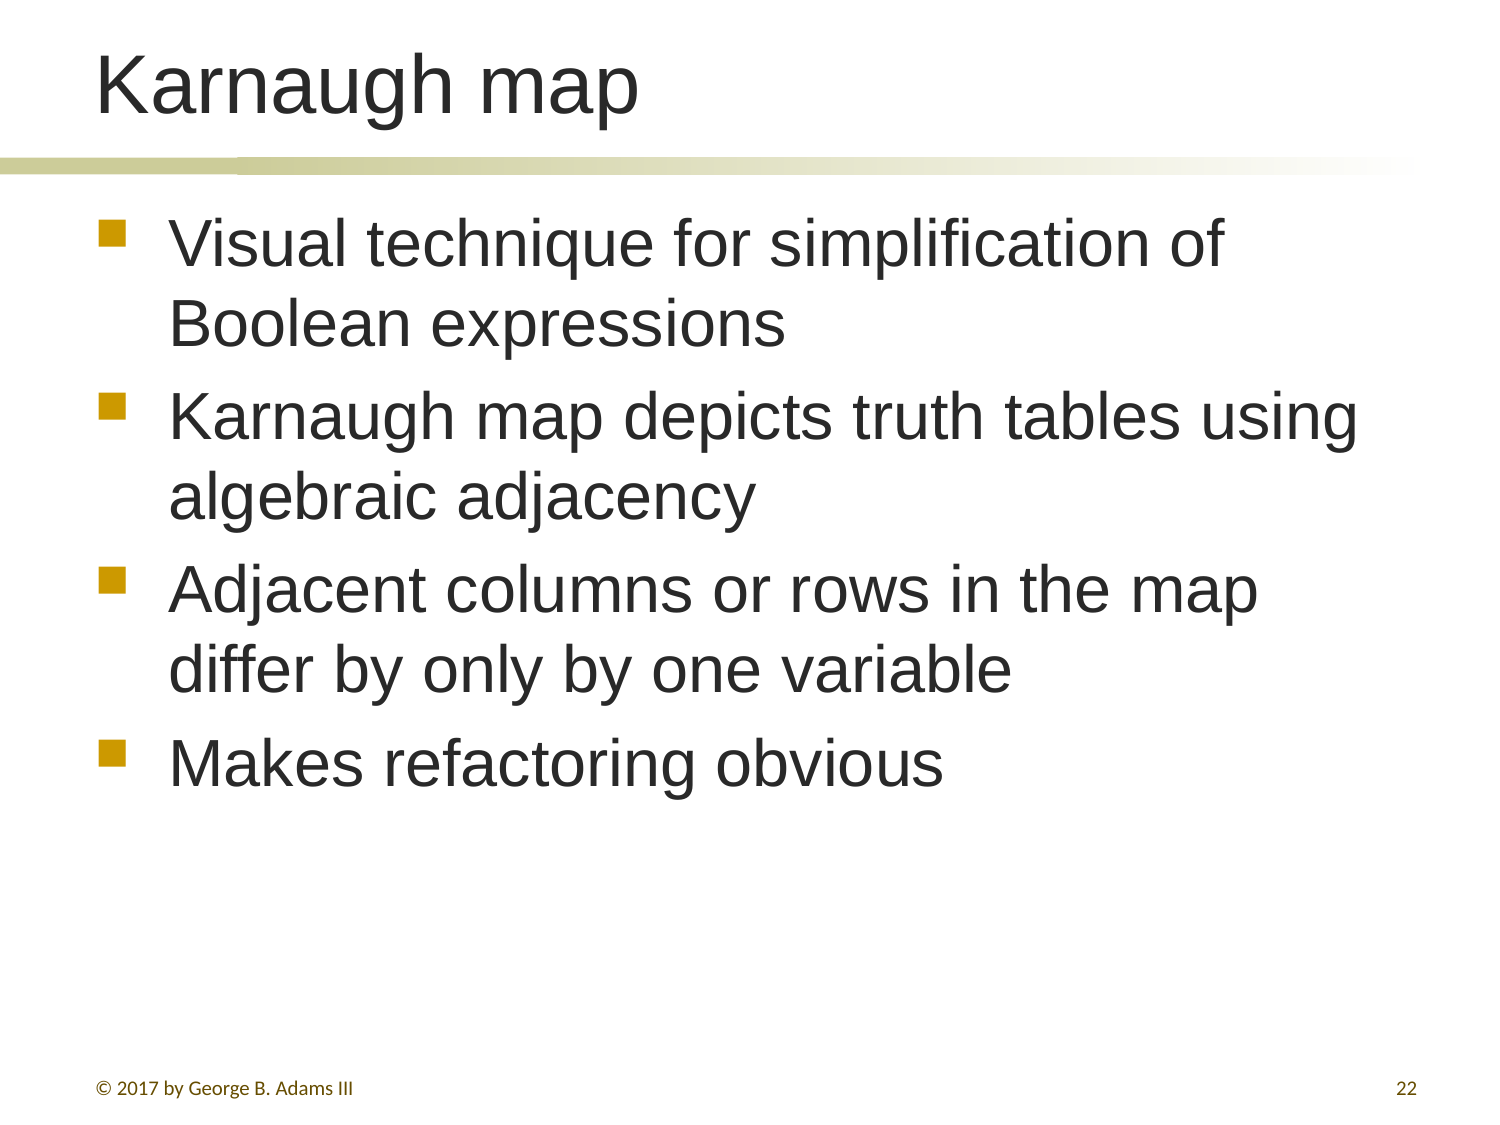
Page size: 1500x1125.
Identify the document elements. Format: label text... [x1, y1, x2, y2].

slide_number © 2017 by George B. Adams III [79, 1067, 406, 1099]
list Visual technique for simplification of Boolean expressions Karnaugh map depicts truth tables using algebraic adjacency Adjacent columns or rows in the map differ by only by one variable Makes refactoring obvious [79, 192, 1433, 1000]
slide_number 22 [1119, 1067, 1433, 1099]
title Karnaugh map [79, 15, 1432, 139]
